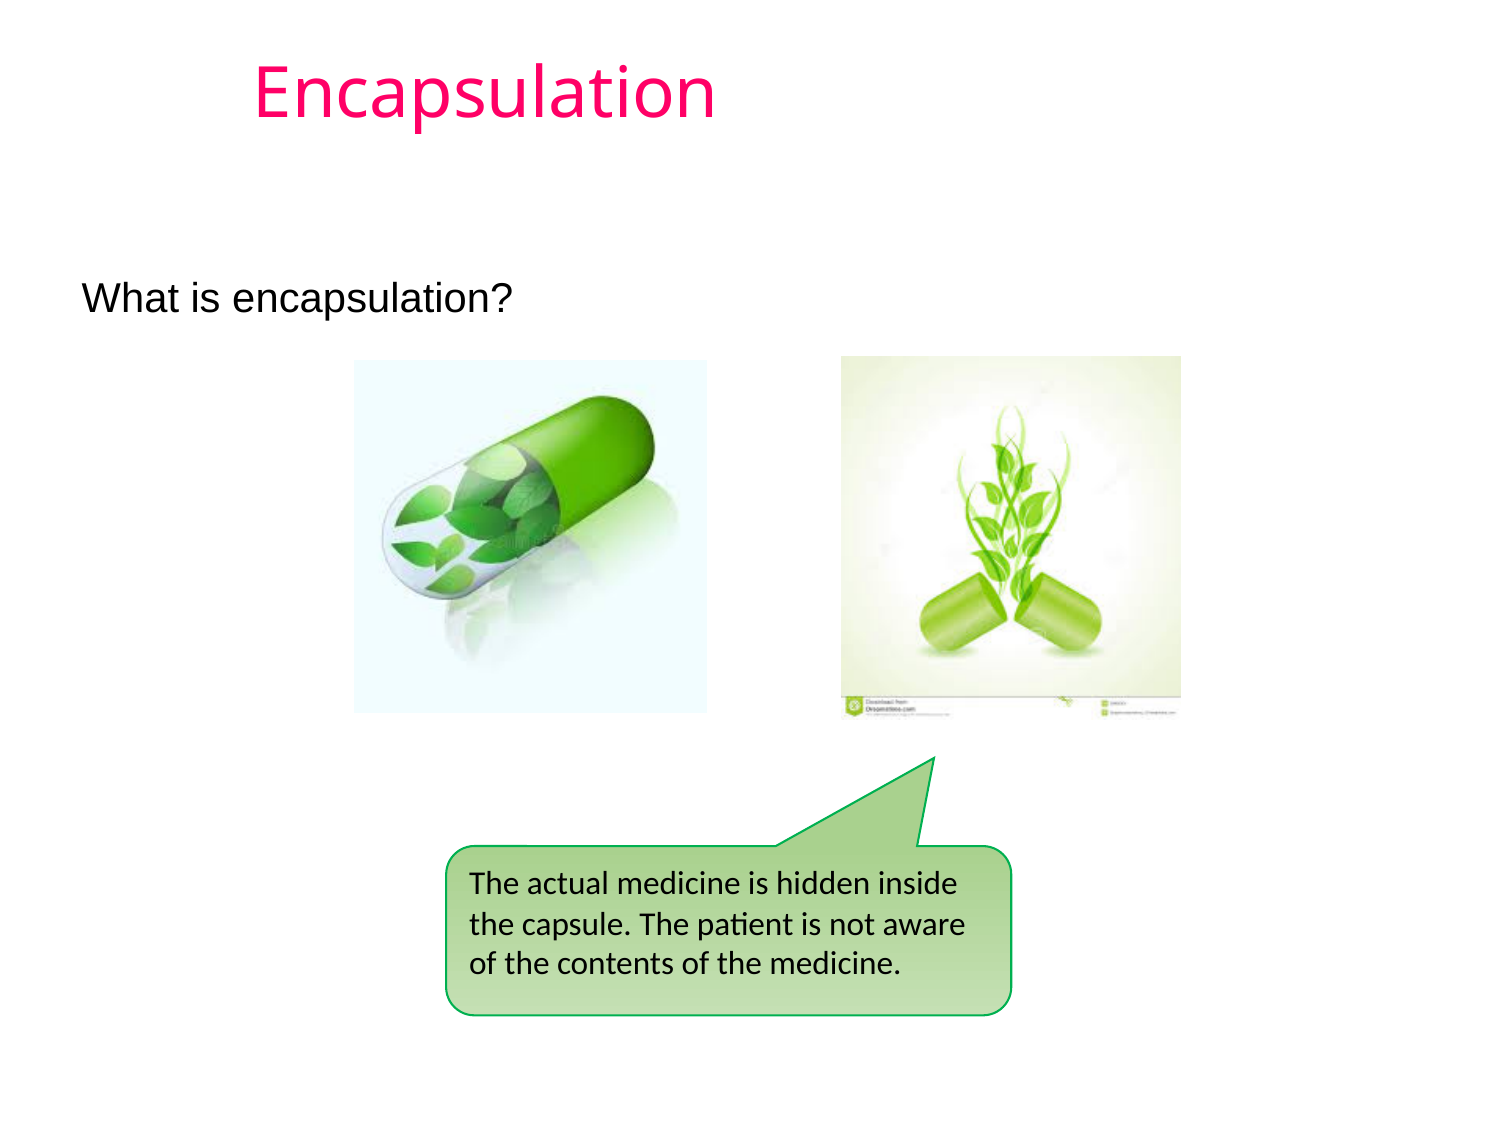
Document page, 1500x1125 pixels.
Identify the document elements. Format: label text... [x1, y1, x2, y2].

title Encapsulation [237, 2, 1500, 188]
picture [841, 356, 1181, 720]
picture [354, 360, 707, 713]
list What is encapsulation? [66, 269, 1425, 990]
text_box The actual medicine is hidden inside the capsule. The patient is not aware of the contents of the medicine. [445, 755, 1013, 1017]
